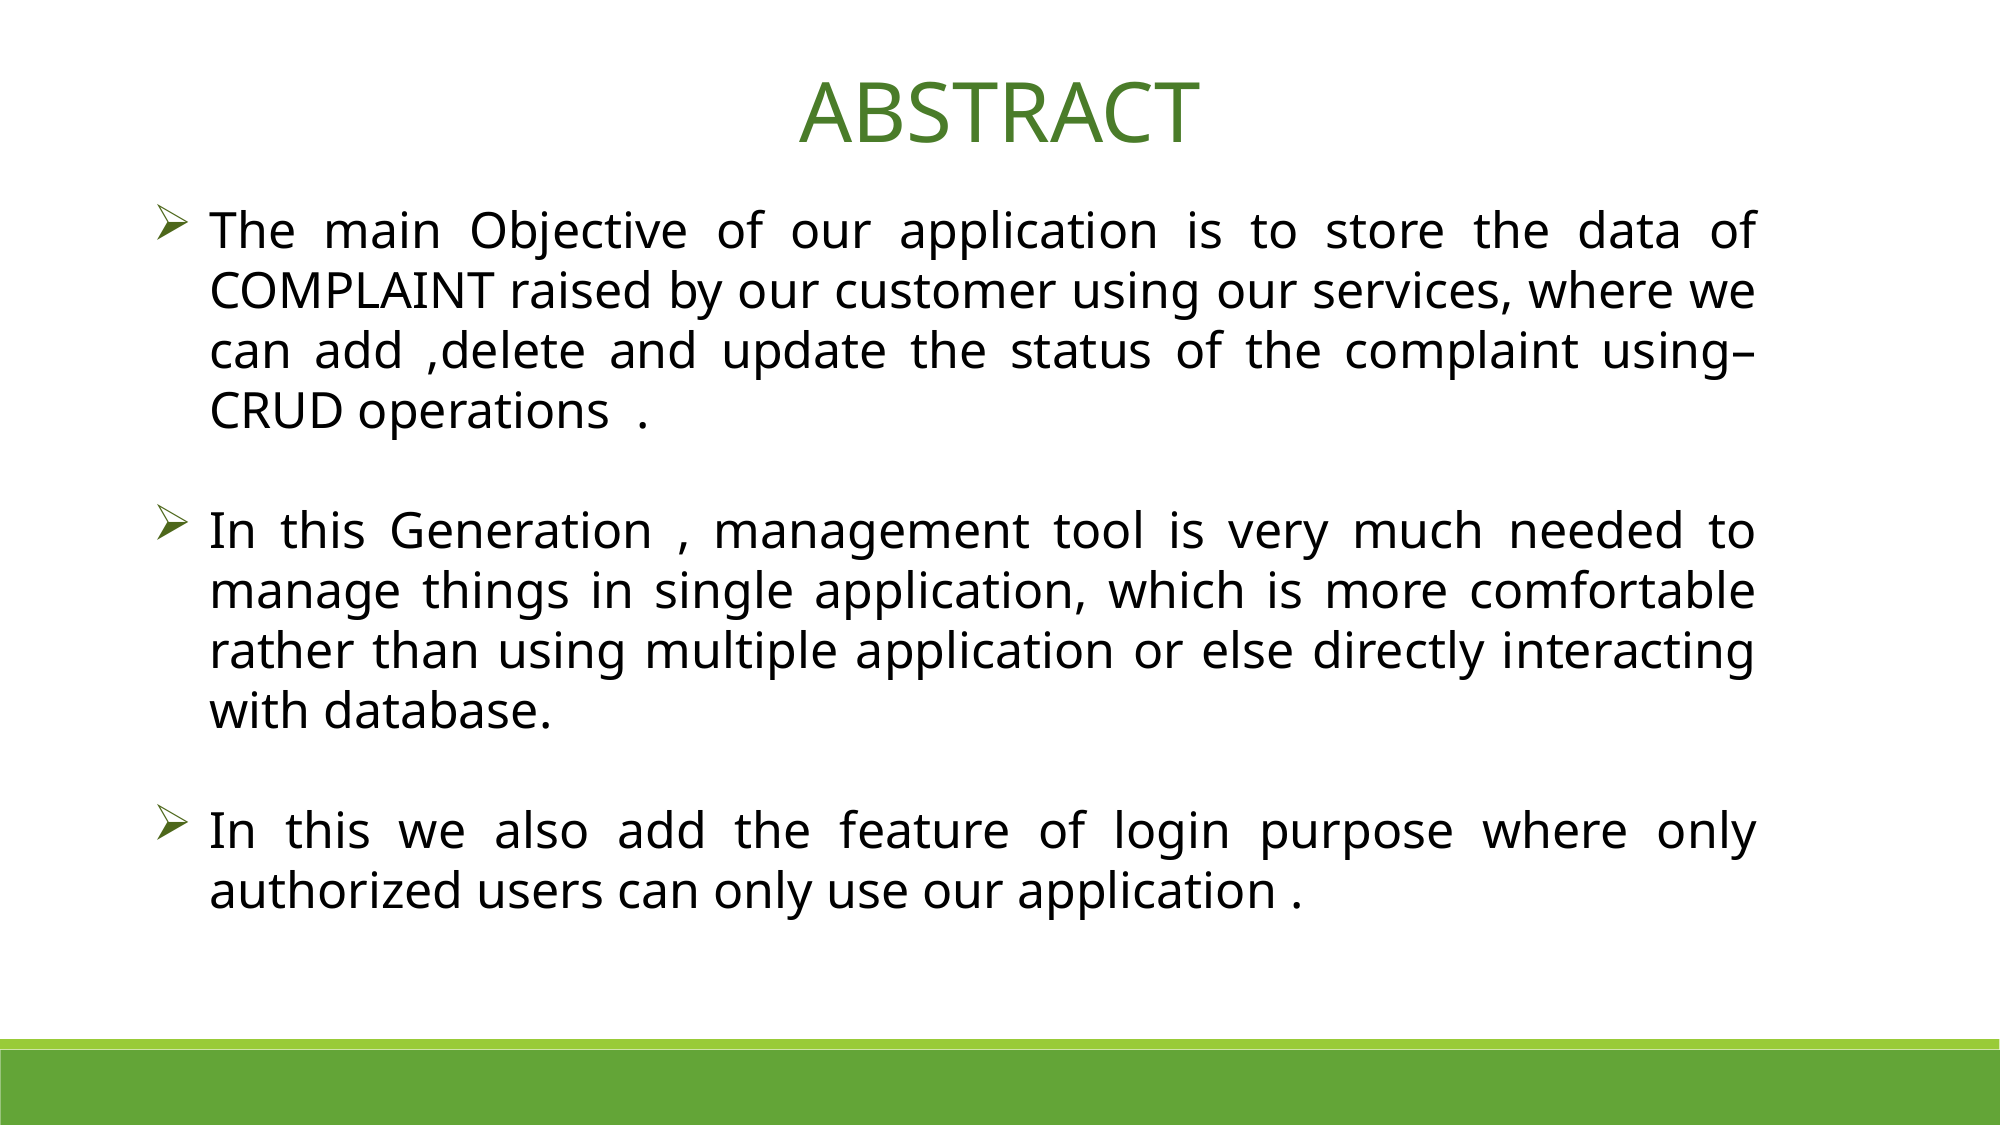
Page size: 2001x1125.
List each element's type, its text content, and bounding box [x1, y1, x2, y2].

text_box ABSTRACT [738, 52, 1262, 167]
text_box The main Objective of our application is to store the data of COMPLAINT raised by our customer using our services, where we can add ,delete and update the status of the complaint using– CRUD operations . In this Generation , management tool is very much needed to manage things in single application, which is more comfortable rather than using multiple application or else directly interacting with database. In this we also add the feature of login purpose where only authorized users can only use our application . [138, 191, 1773, 927]
